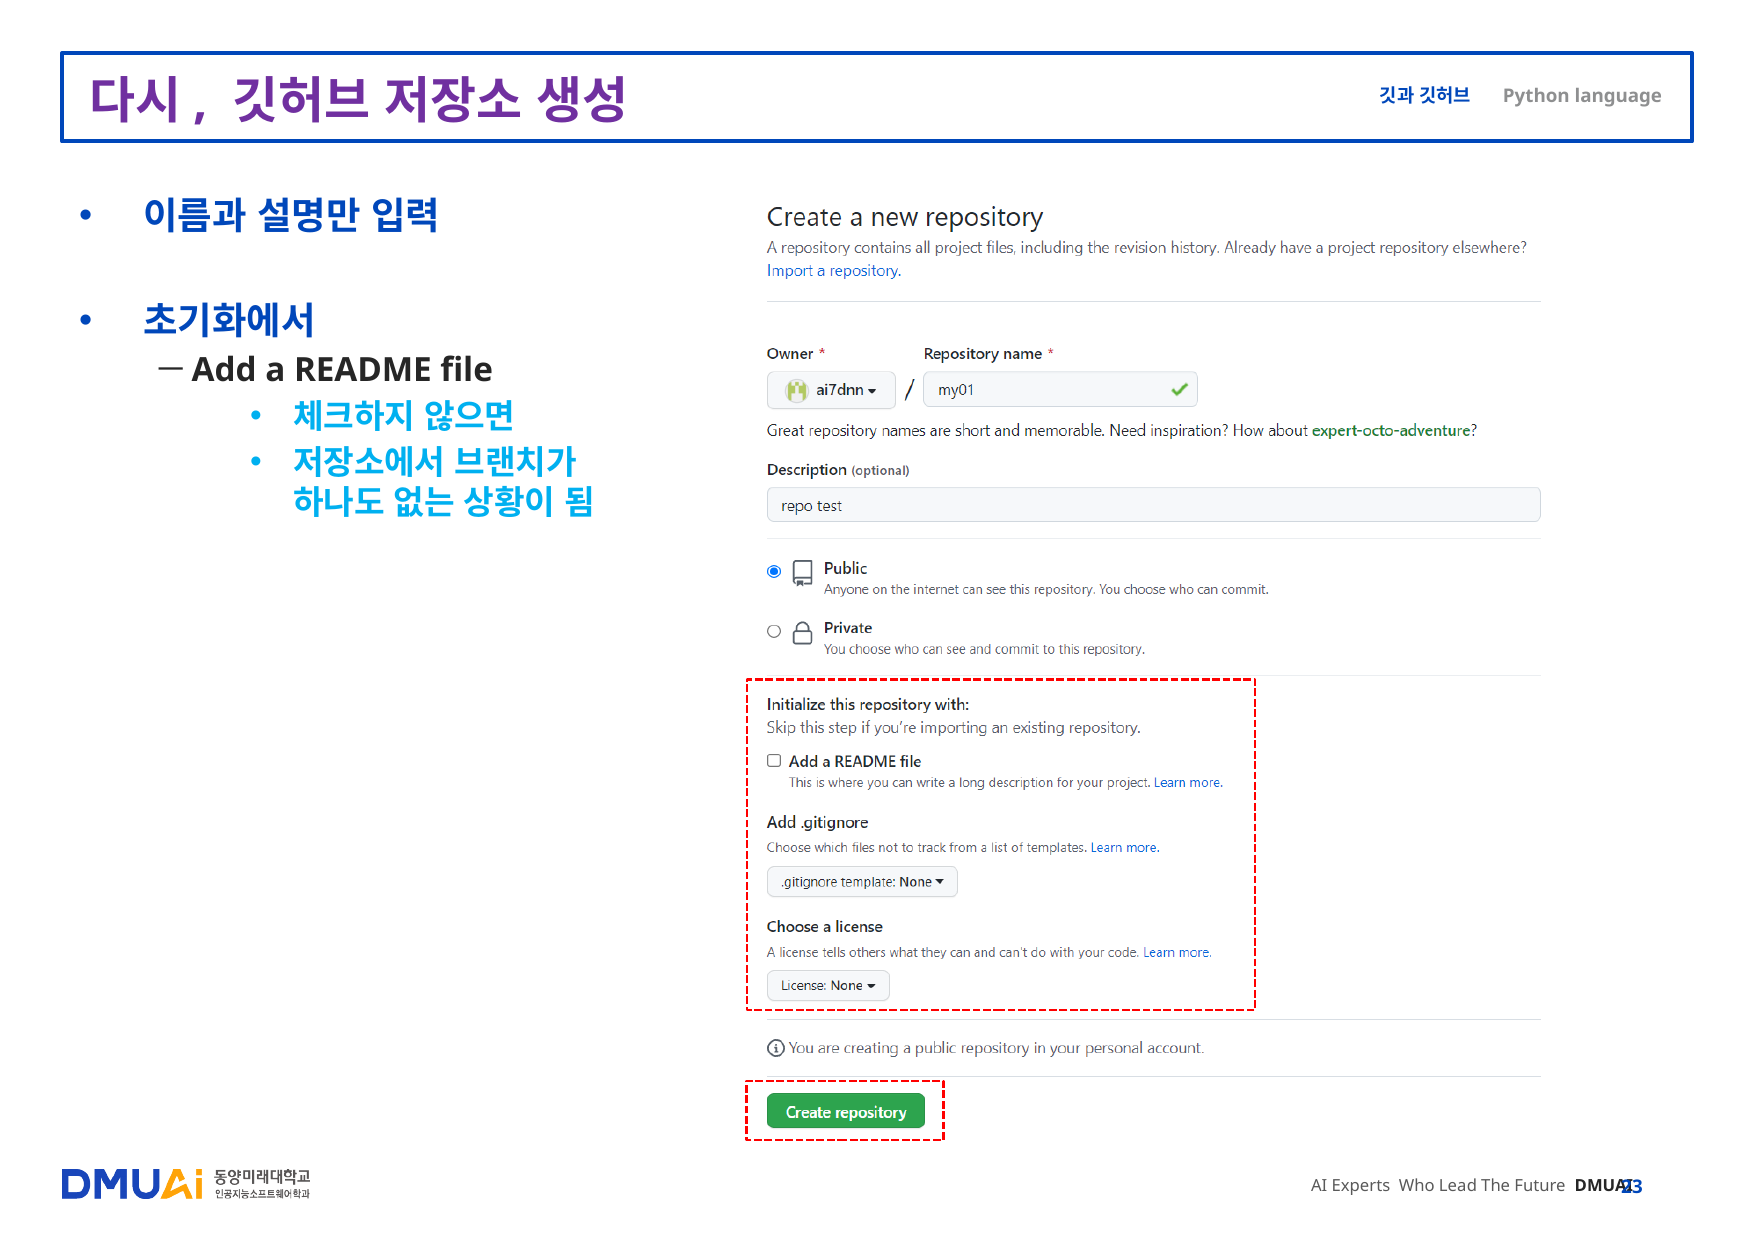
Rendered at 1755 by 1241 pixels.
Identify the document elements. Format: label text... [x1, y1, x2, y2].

picture [62, 1169, 310, 1199]
list 이름과 설명만 입력 초기화에서 Add a README file 체크하지 않으면 저장소에서 브랜치가 하나도 없는 상황이 됨 [62, 183, 688, 1140]
picture [723, 182, 1554, 1141]
title 다시, 깃허브 저장소 생성 [72, 69, 1586, 128]
